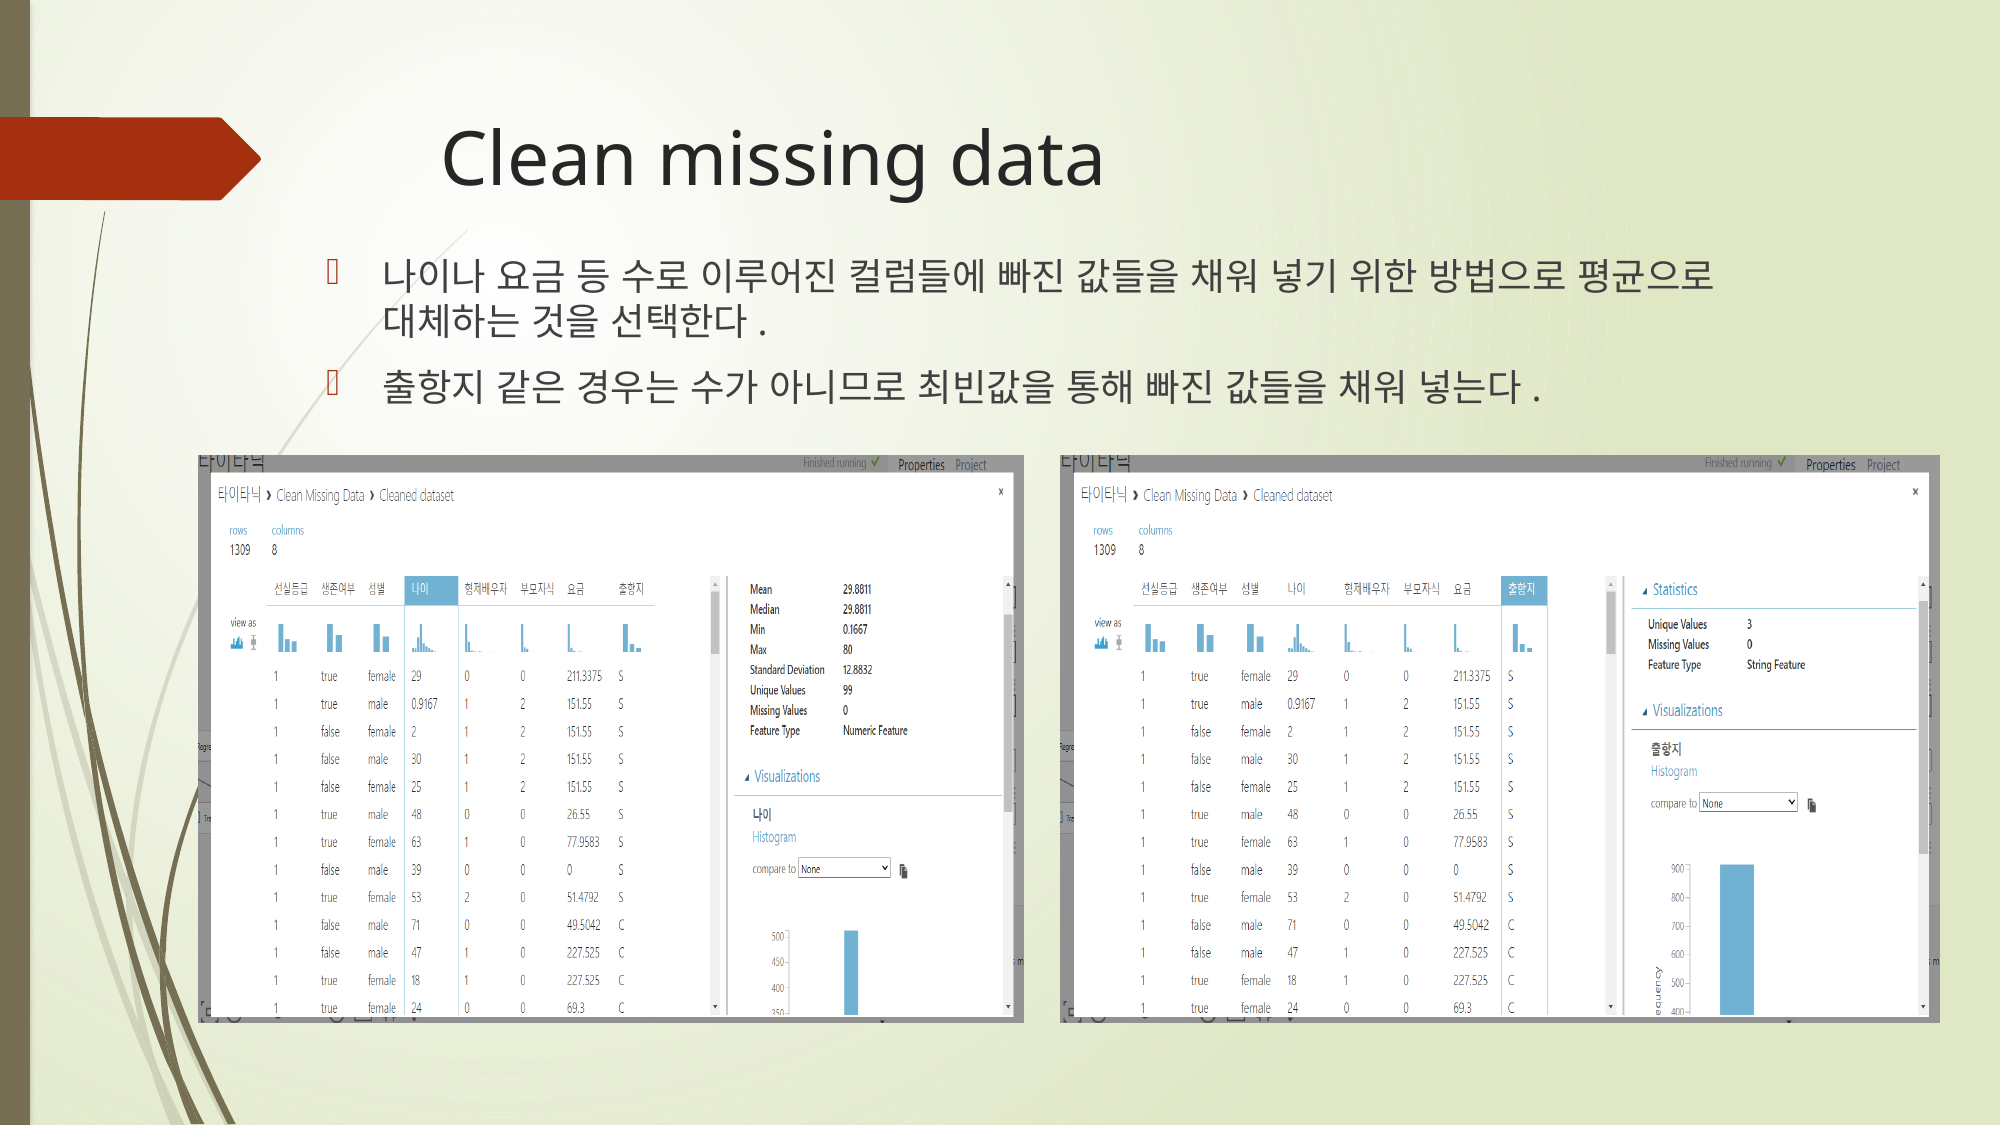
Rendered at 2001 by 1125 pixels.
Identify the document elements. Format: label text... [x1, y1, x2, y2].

picture [197, 455, 1025, 1023]
list 나이나 요금 등 수로 이루어진 컬럼들에 빠진 값들을 채워 넣기 위한 방법으로 평균으로 대체하는 것을 선택한다. 출항지 같은 경우는 수가 아니므로 최빈값을 통해 빠진 값들을 채워 넣는다. [311, 245, 1774, 866]
title Clean missing data [425, 102, 1888, 313]
picture [1060, 455, 1940, 1023]
